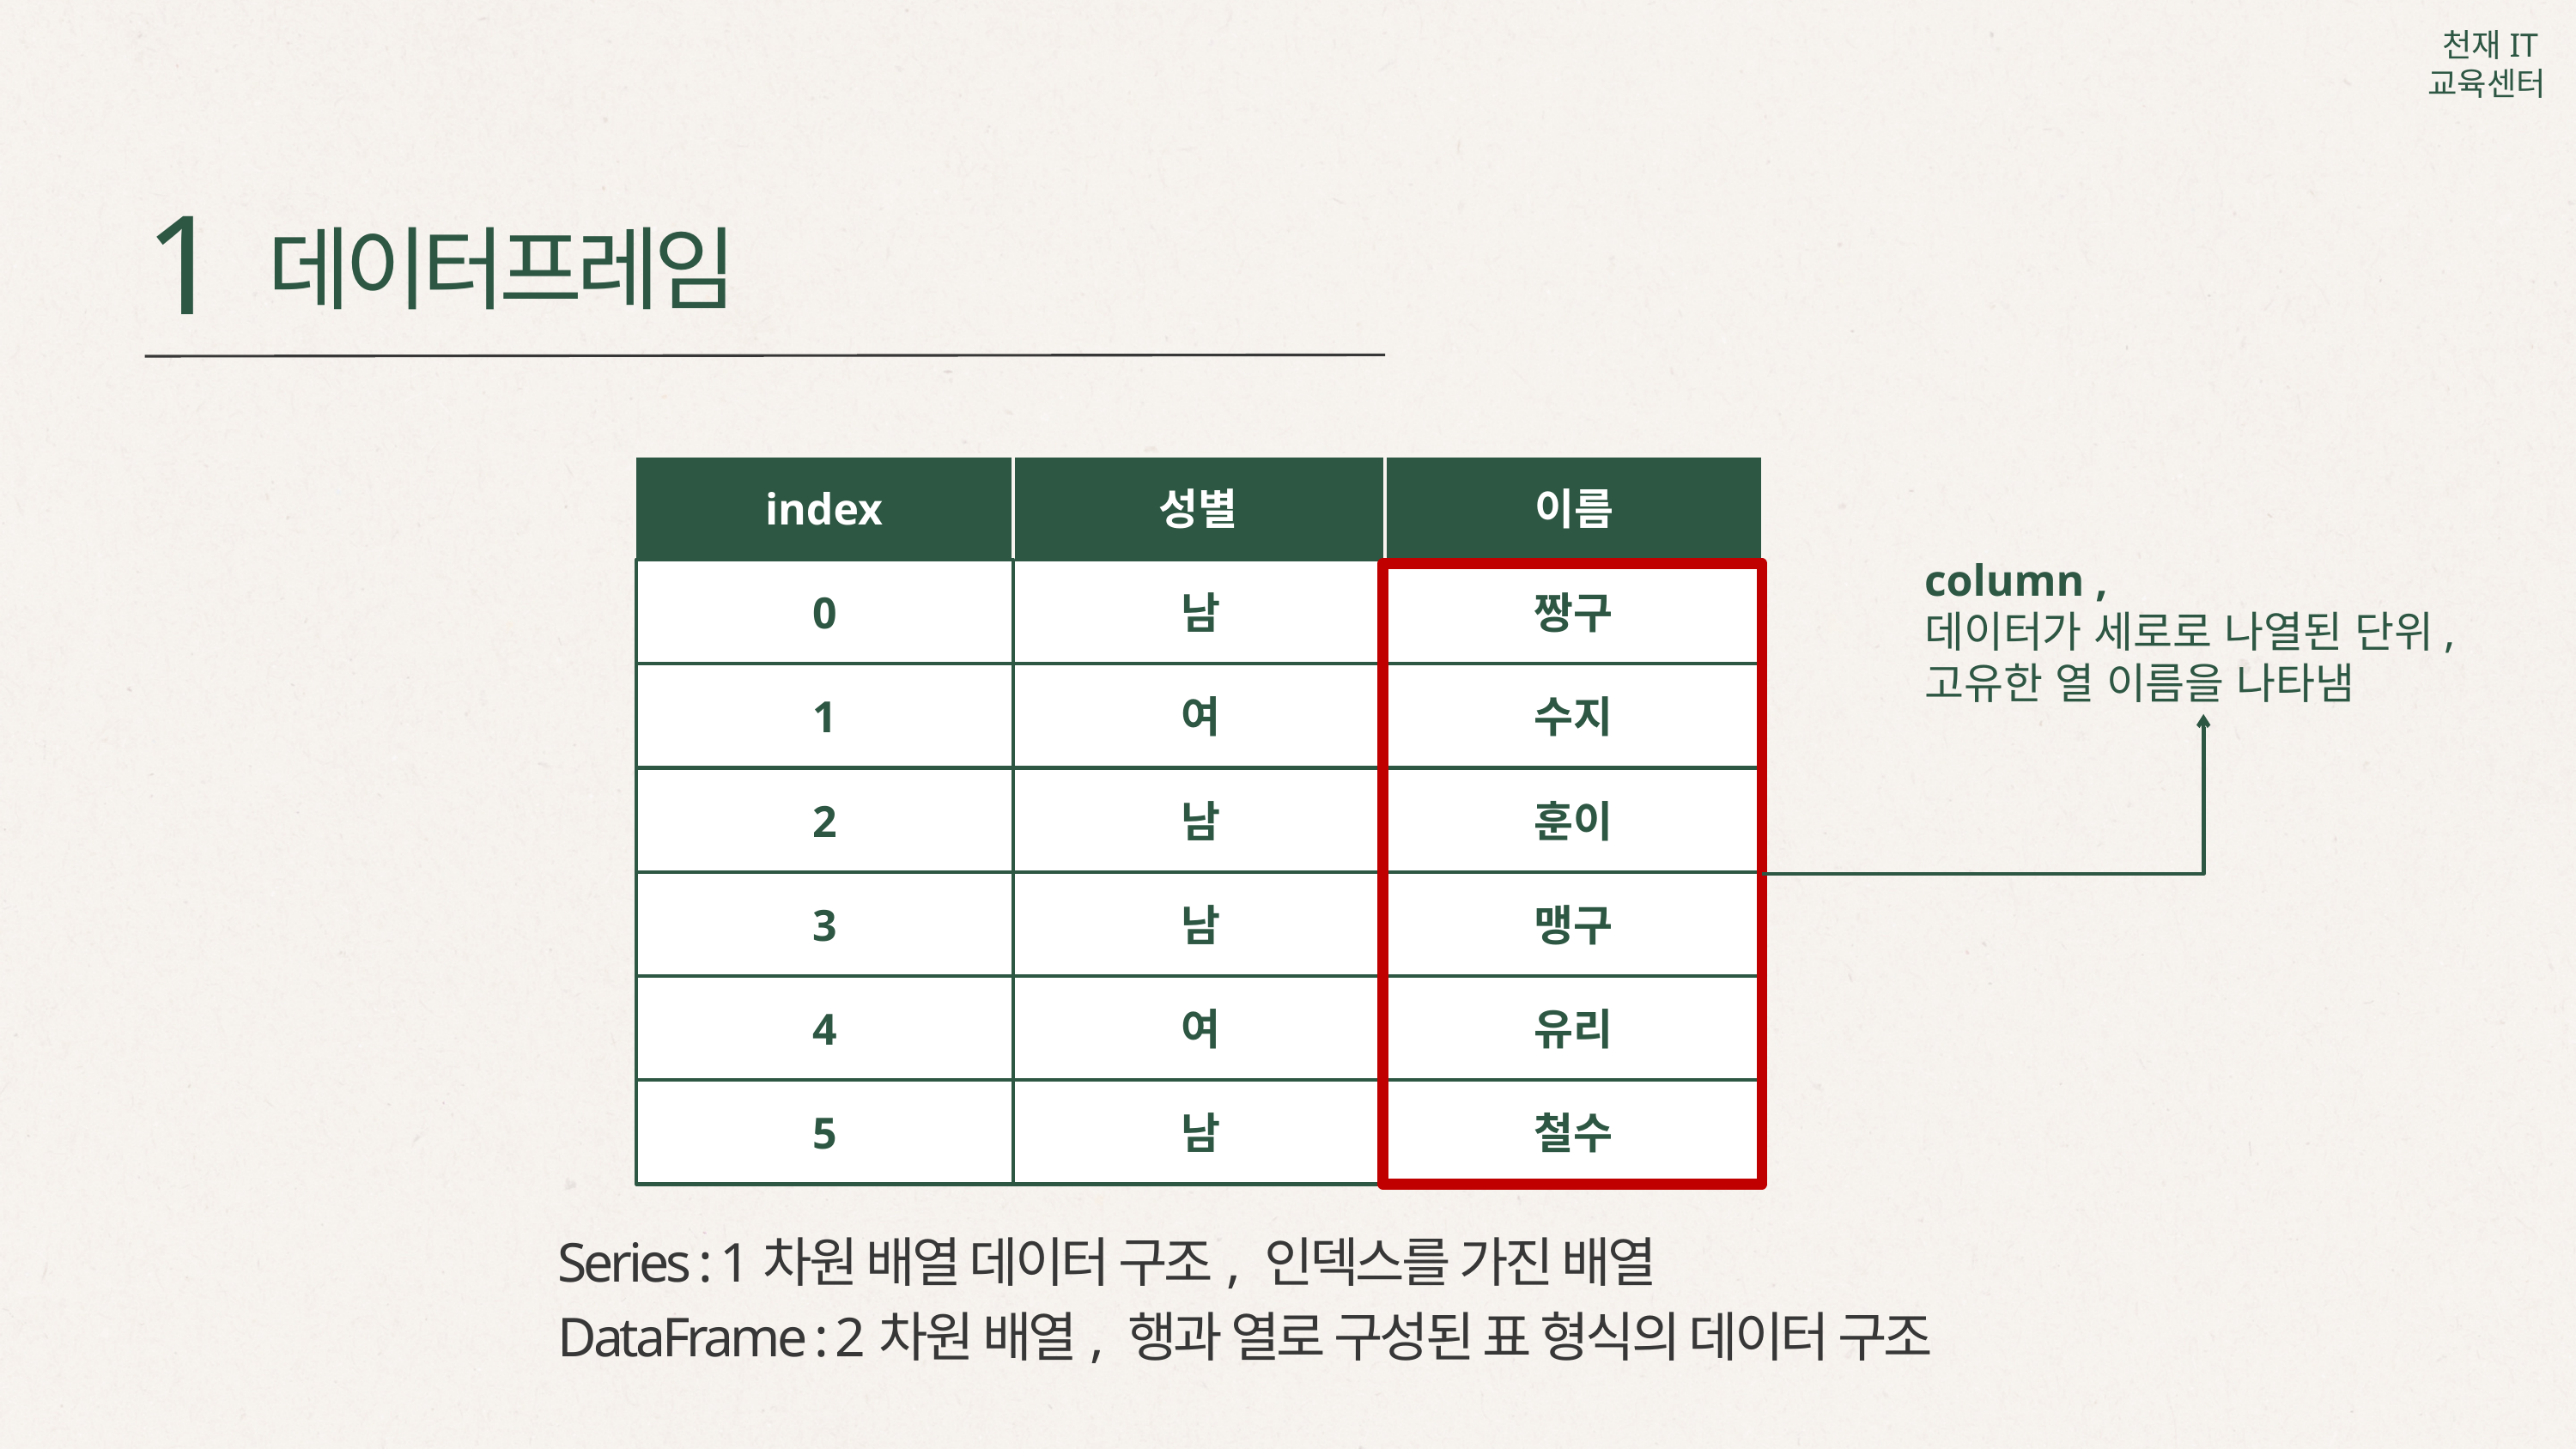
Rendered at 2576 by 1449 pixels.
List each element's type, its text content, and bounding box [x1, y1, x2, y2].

text_box 3 [635, 870, 1015, 974]
text_box 남 [1015, 1078, 1377, 1186]
text_box 남 [1015, 870, 1377, 974]
text_box 2 [635, 767, 1015, 870]
text_box 5 [635, 1078, 1015, 1186]
text_box 남 [1015, 558, 1378, 662]
text_box 여 [1015, 974, 1377, 1078]
text_box index [633, 453, 1015, 561]
text_box 0 [635, 558, 1015, 663]
text_box 1 [144, 149, 246, 342]
picture [0, 0, 2576, 1449]
text_box 남 [1015, 767, 1377, 870]
text_box 여 [1015, 662, 1377, 767]
text_box 이름 [1383, 453, 1765, 545]
text_box Series : 1차원 배열 데이터 구조, 인덱스를 가진 배열 DataFrame : 2차원 배열, 행과 열로 구성된 표 형식의 데이터 구조 [557, 1217, 2001, 1367]
text_box 데이터프레임 [267, 193, 1037, 321]
text_box 4 [635, 974, 1015, 1078]
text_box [1382, 546, 2496, 1185]
text_box 성별 [1015, 453, 1383, 558]
text_box 1 [635, 662, 1015, 767]
